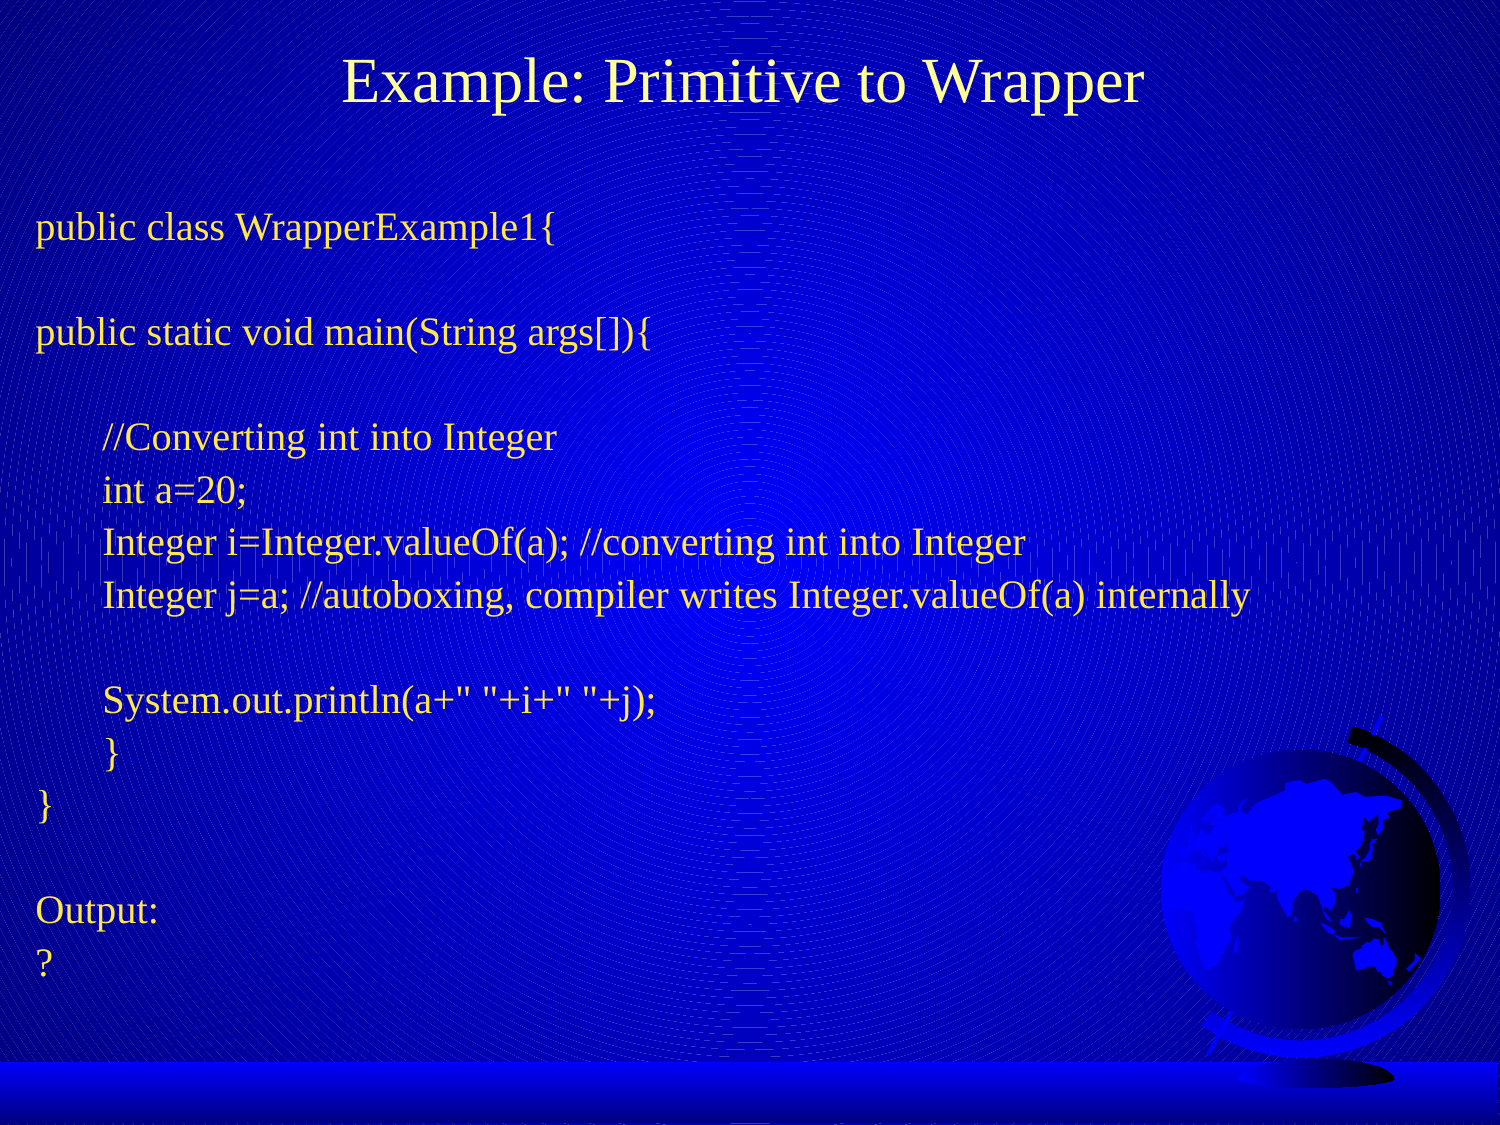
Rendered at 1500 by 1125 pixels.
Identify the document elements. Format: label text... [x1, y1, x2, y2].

title Example: Primitive to Wrapper [24, 36, 1463, 116]
slide_number [1074, 1018, 1388, 1050]
list public class WrapperExample1{ public static void main(String args[]){ //Converting int into Integer int a=20; Integer i=Integer.valueOf(a); //converting int into Integer Integer j=a; //autoboxing, compiler writes Integer.valueOf(a) internally System.out.println(a+" "+i+" "+j); } } Output: ? [34, 199, 1461, 988]
